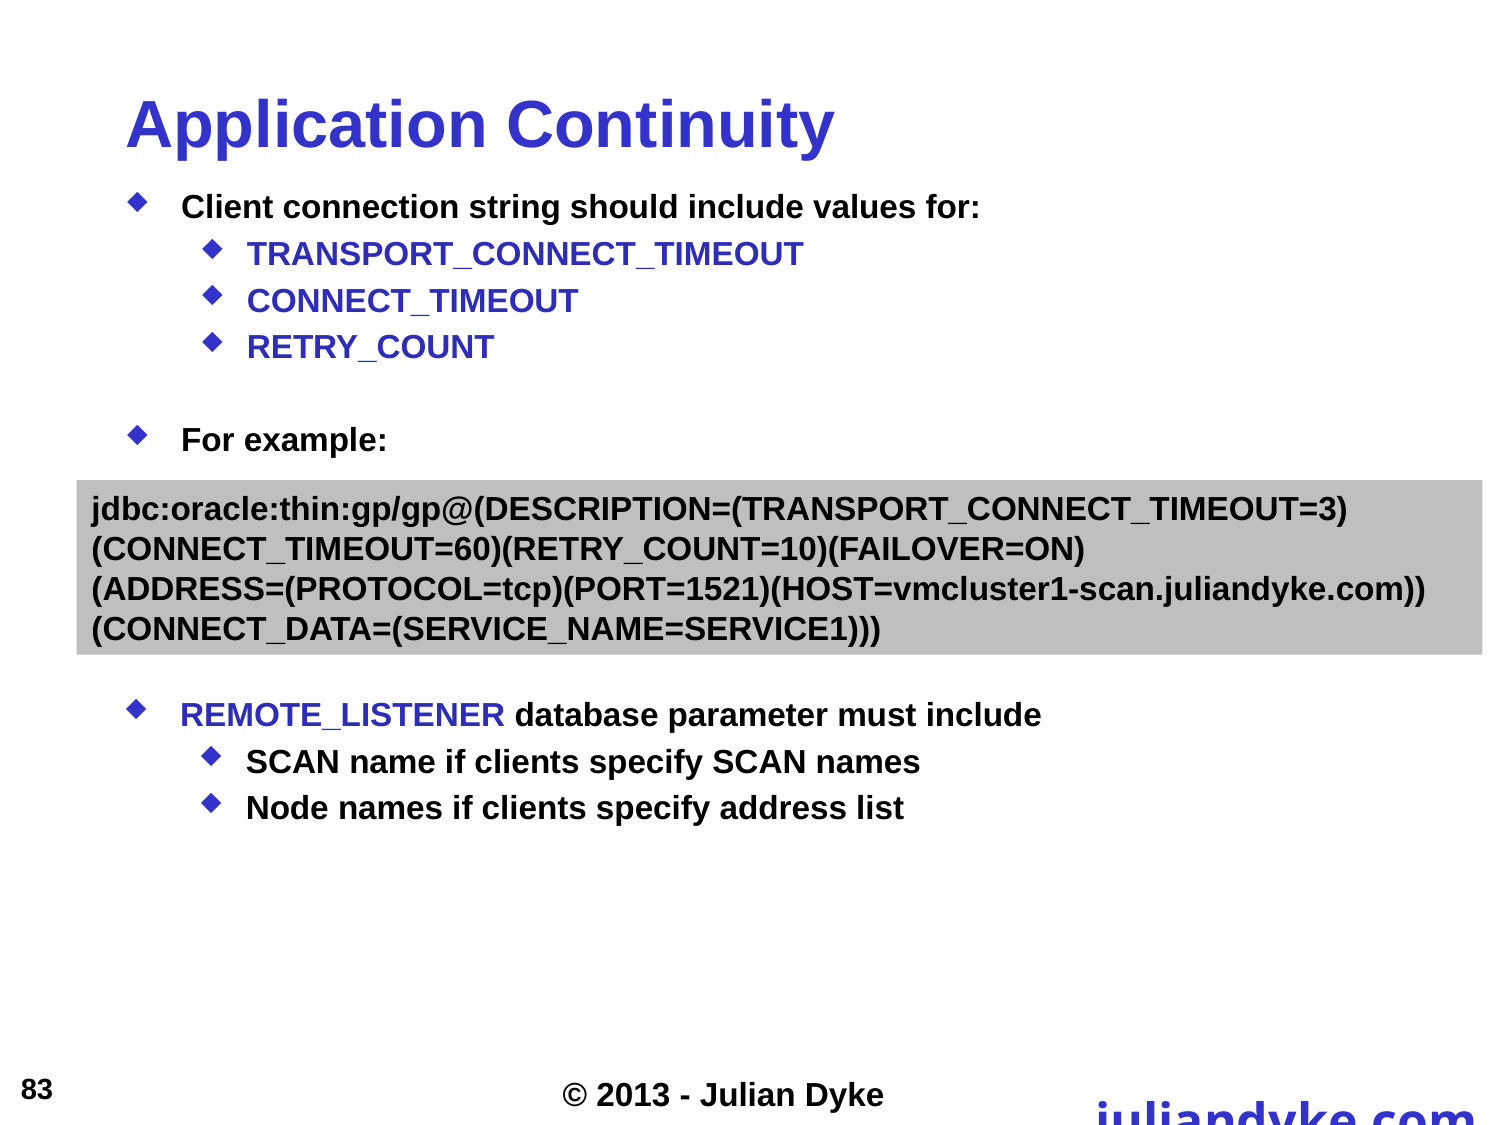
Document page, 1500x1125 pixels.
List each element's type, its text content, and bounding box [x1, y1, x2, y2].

text_box REMOTE_LISTENER database parameter must include SCAN name if clients specify SCAN names Node names if clients specify address list [123, 693, 1437, 988]
list Client connection string should include values for: TRANSPORT_CONNECT_TIMEOUT CONNECT_TIMEOUT RETRY_COUNT For example: [125, 185, 1438, 480]
title Application Continuity [125, 12, 1438, 161]
text_box jdbc:oracle:thin:gp/gp@(DESCRIPTION=(TRANSPORT_CONNECT_TIMEOUT=3) (CONNECT_TIMEOUT=60)(RETRY_COUNT=10)(FAILOVER=ON) (ADDRESS=(PROTOCOL=tcp)(PORT=1521)(HOST=vmcluster1-scan.juliandyke.com)) (CONNECT_DATA=(SERVICE_NAME=SERVICE1))) [76, 480, 1483, 655]
